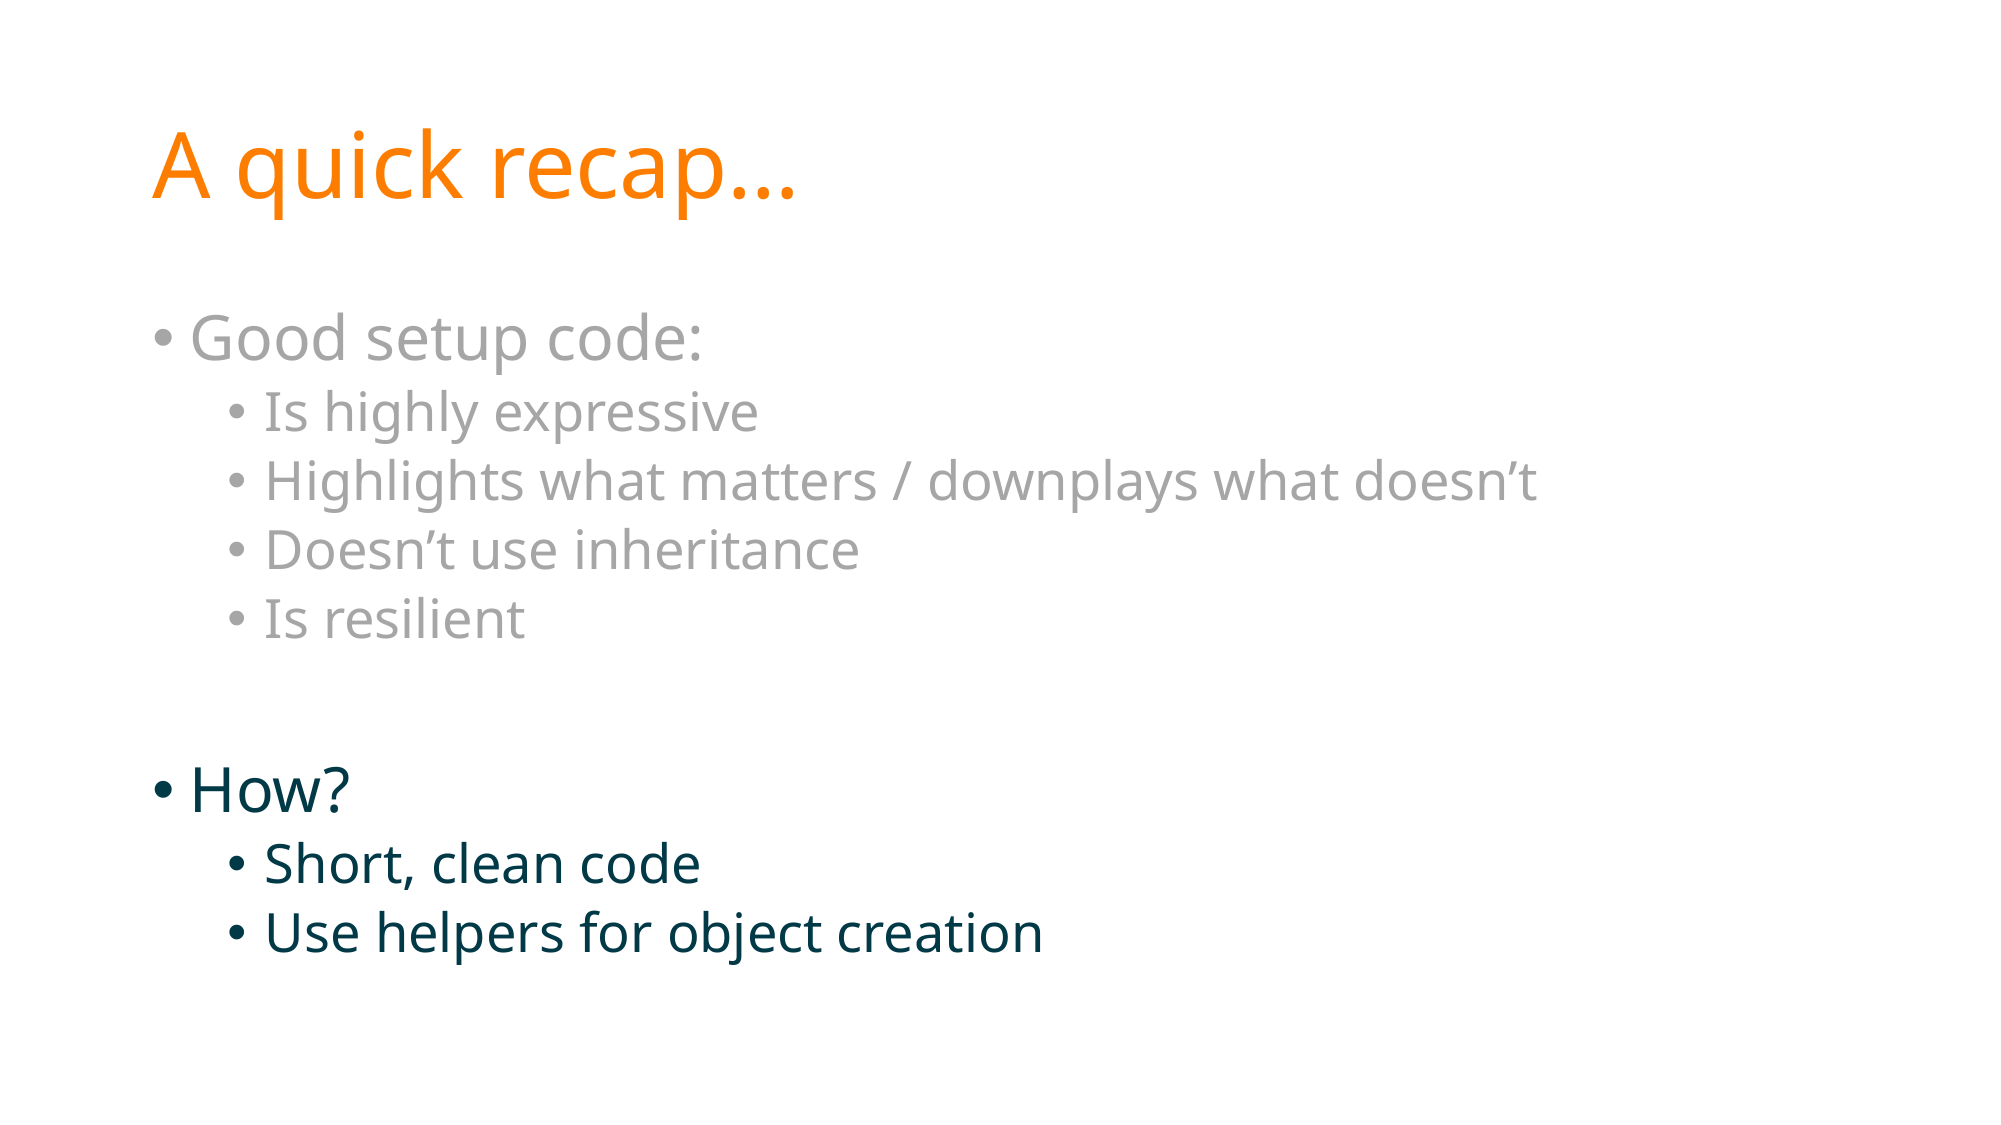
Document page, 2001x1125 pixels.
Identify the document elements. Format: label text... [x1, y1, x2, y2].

list Good setup code: Is highly expressive Highlights what matters / downplays what doesn’t Doesn’t use inheritance Is resilient How? Short, clean code Use helpers for object creation [137, 299, 1863, 1014]
title A quick recap… [137, 59, 1863, 278]
